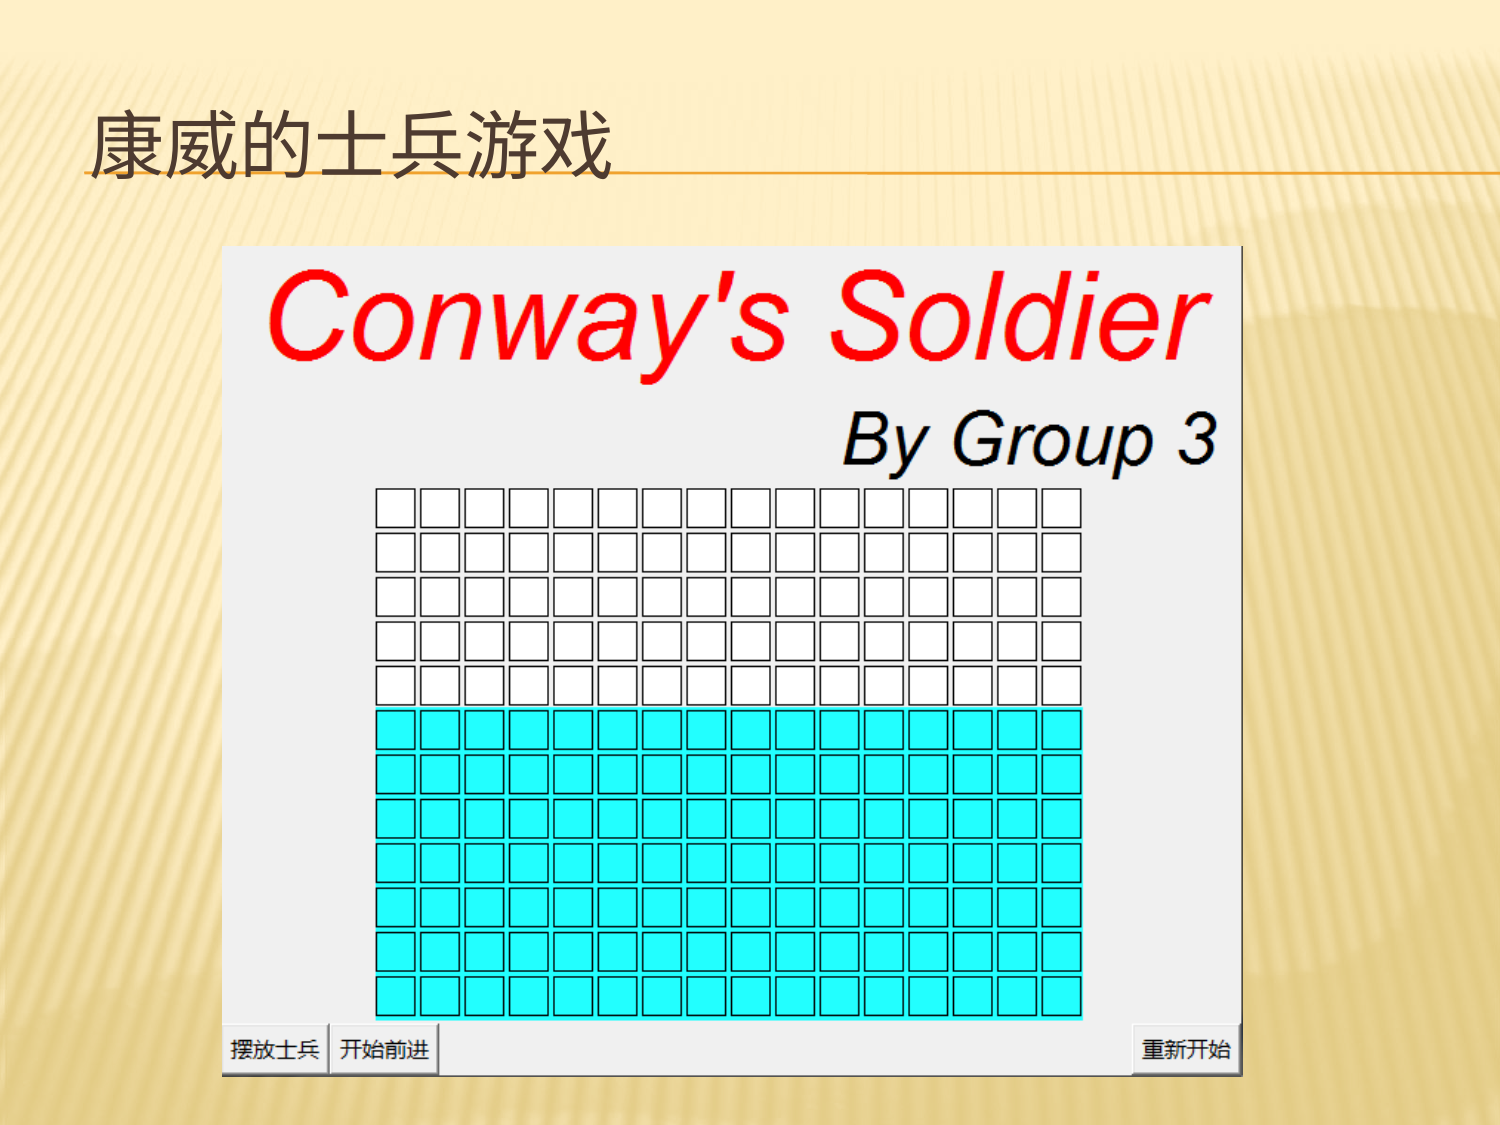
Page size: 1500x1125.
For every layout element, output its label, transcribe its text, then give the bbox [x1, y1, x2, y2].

title 康威的士兵游戏 [75, 75, 1500, 213]
picture [222, 245, 1243, 1077]
